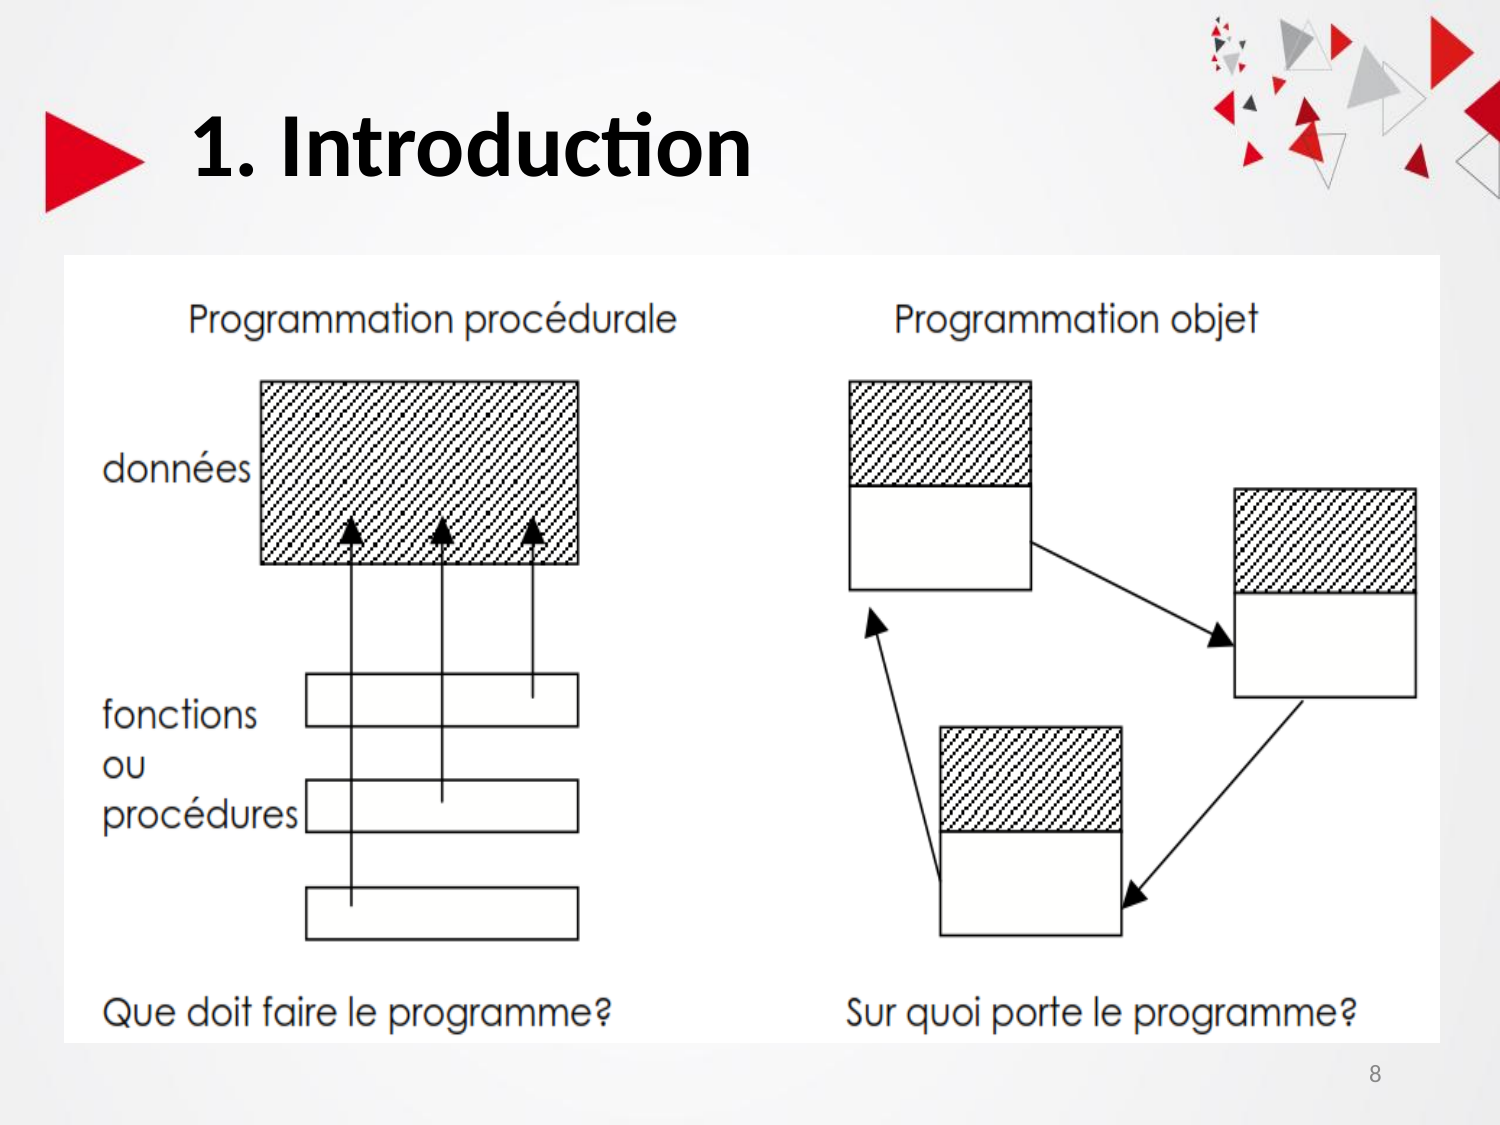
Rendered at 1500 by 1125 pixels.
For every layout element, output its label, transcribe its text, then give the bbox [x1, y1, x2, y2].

picture [0, 0, 1500, 1125]
title 1. Introduction [171, 37, 1466, 256]
slide_number 8 [1059, 1051, 1397, 1103]
